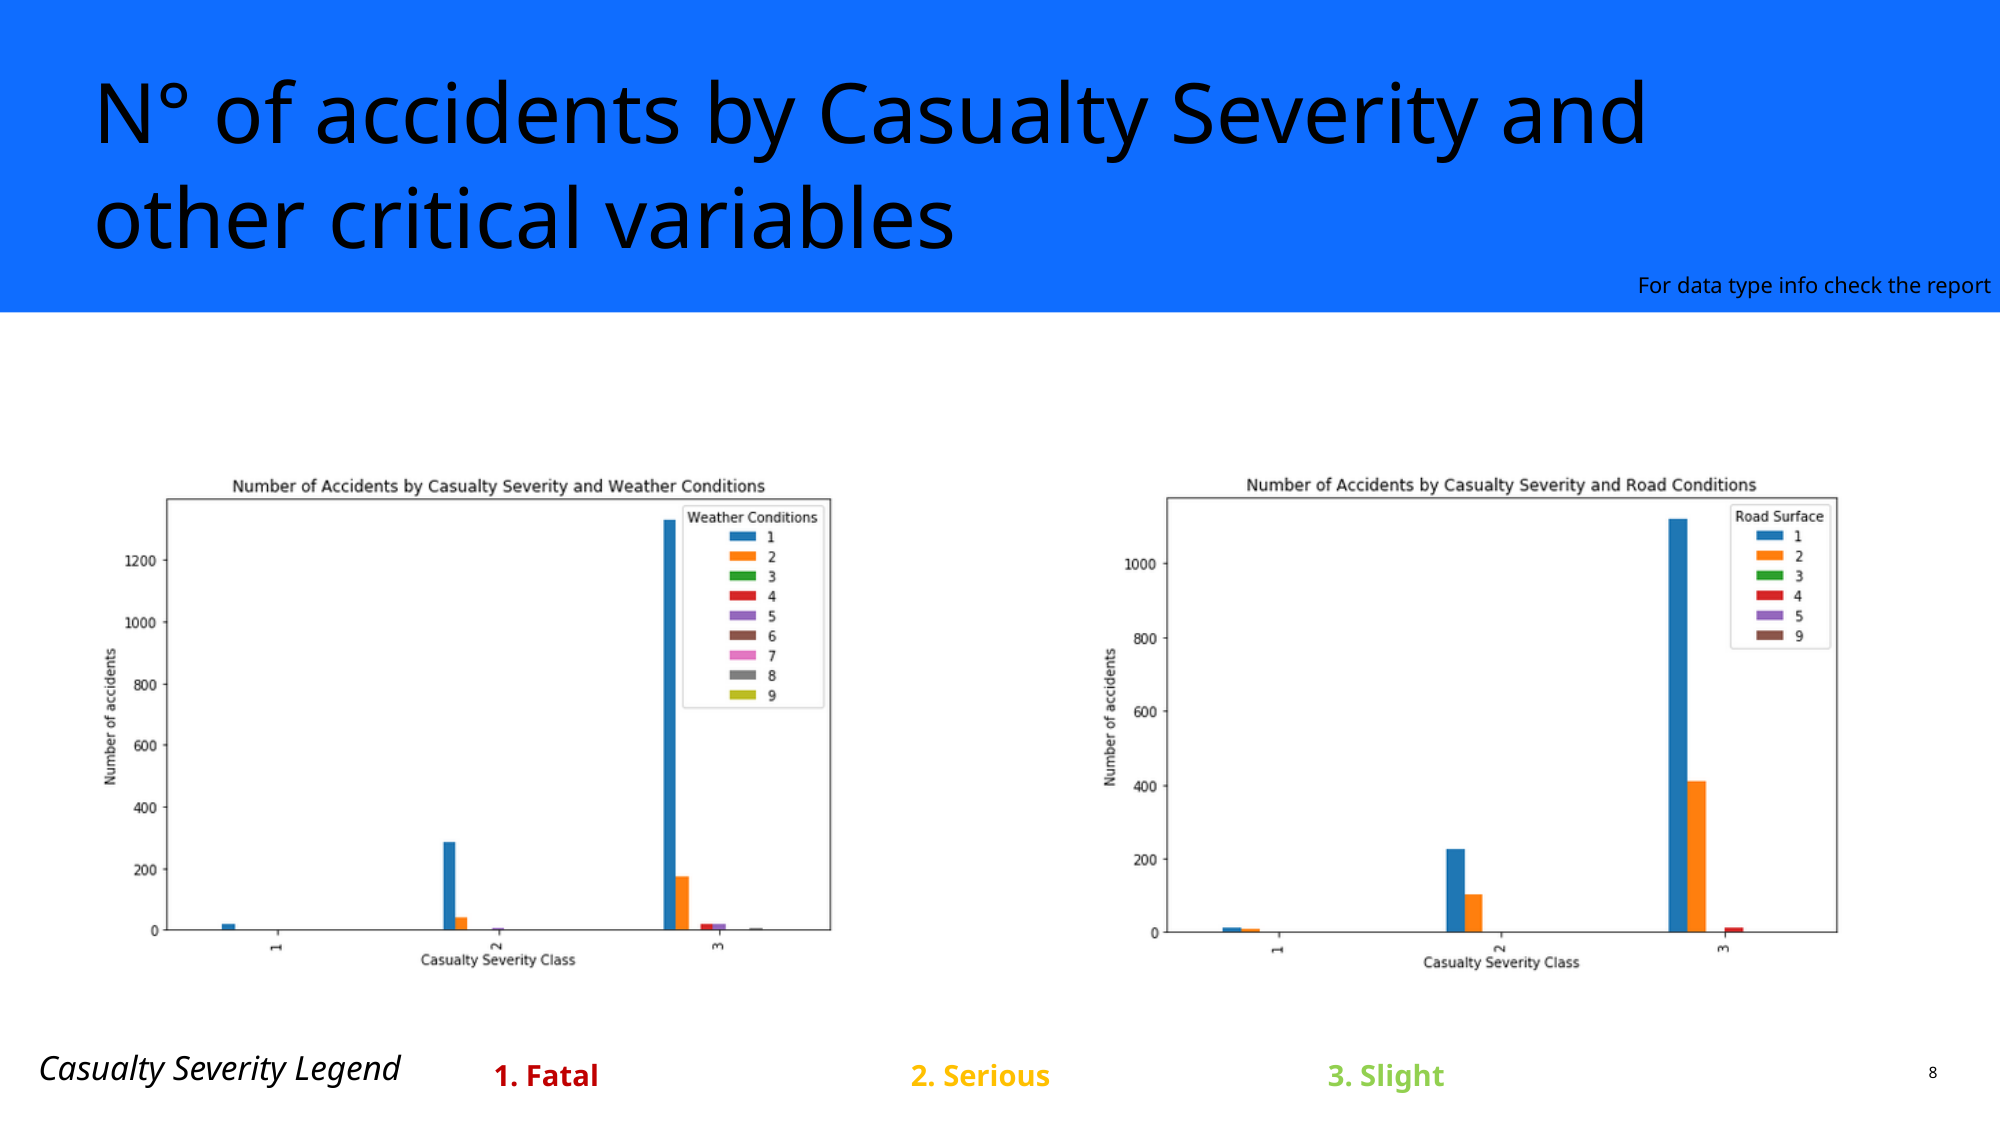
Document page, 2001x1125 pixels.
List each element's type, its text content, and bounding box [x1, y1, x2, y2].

text_box 2. Serious [910, 1055, 1221, 1119]
text_box [19, 1023, 492, 1106]
text_box [102, 290, 1733, 953]
text_box Casualty Severity Legend [38, 1044, 440, 1088]
text_box 3. Slight [1327, 1055, 1638, 1119]
picture [1011, 467, 1938, 988]
picture [0, 467, 955, 988]
text_box 1. Fatal [493, 1055, 804, 1119]
text_box N° of accidents by Casualty Severity and other critical variables [78, 47, 1721, 225]
text_box For data type info check the report [1637, 270, 2000, 312]
